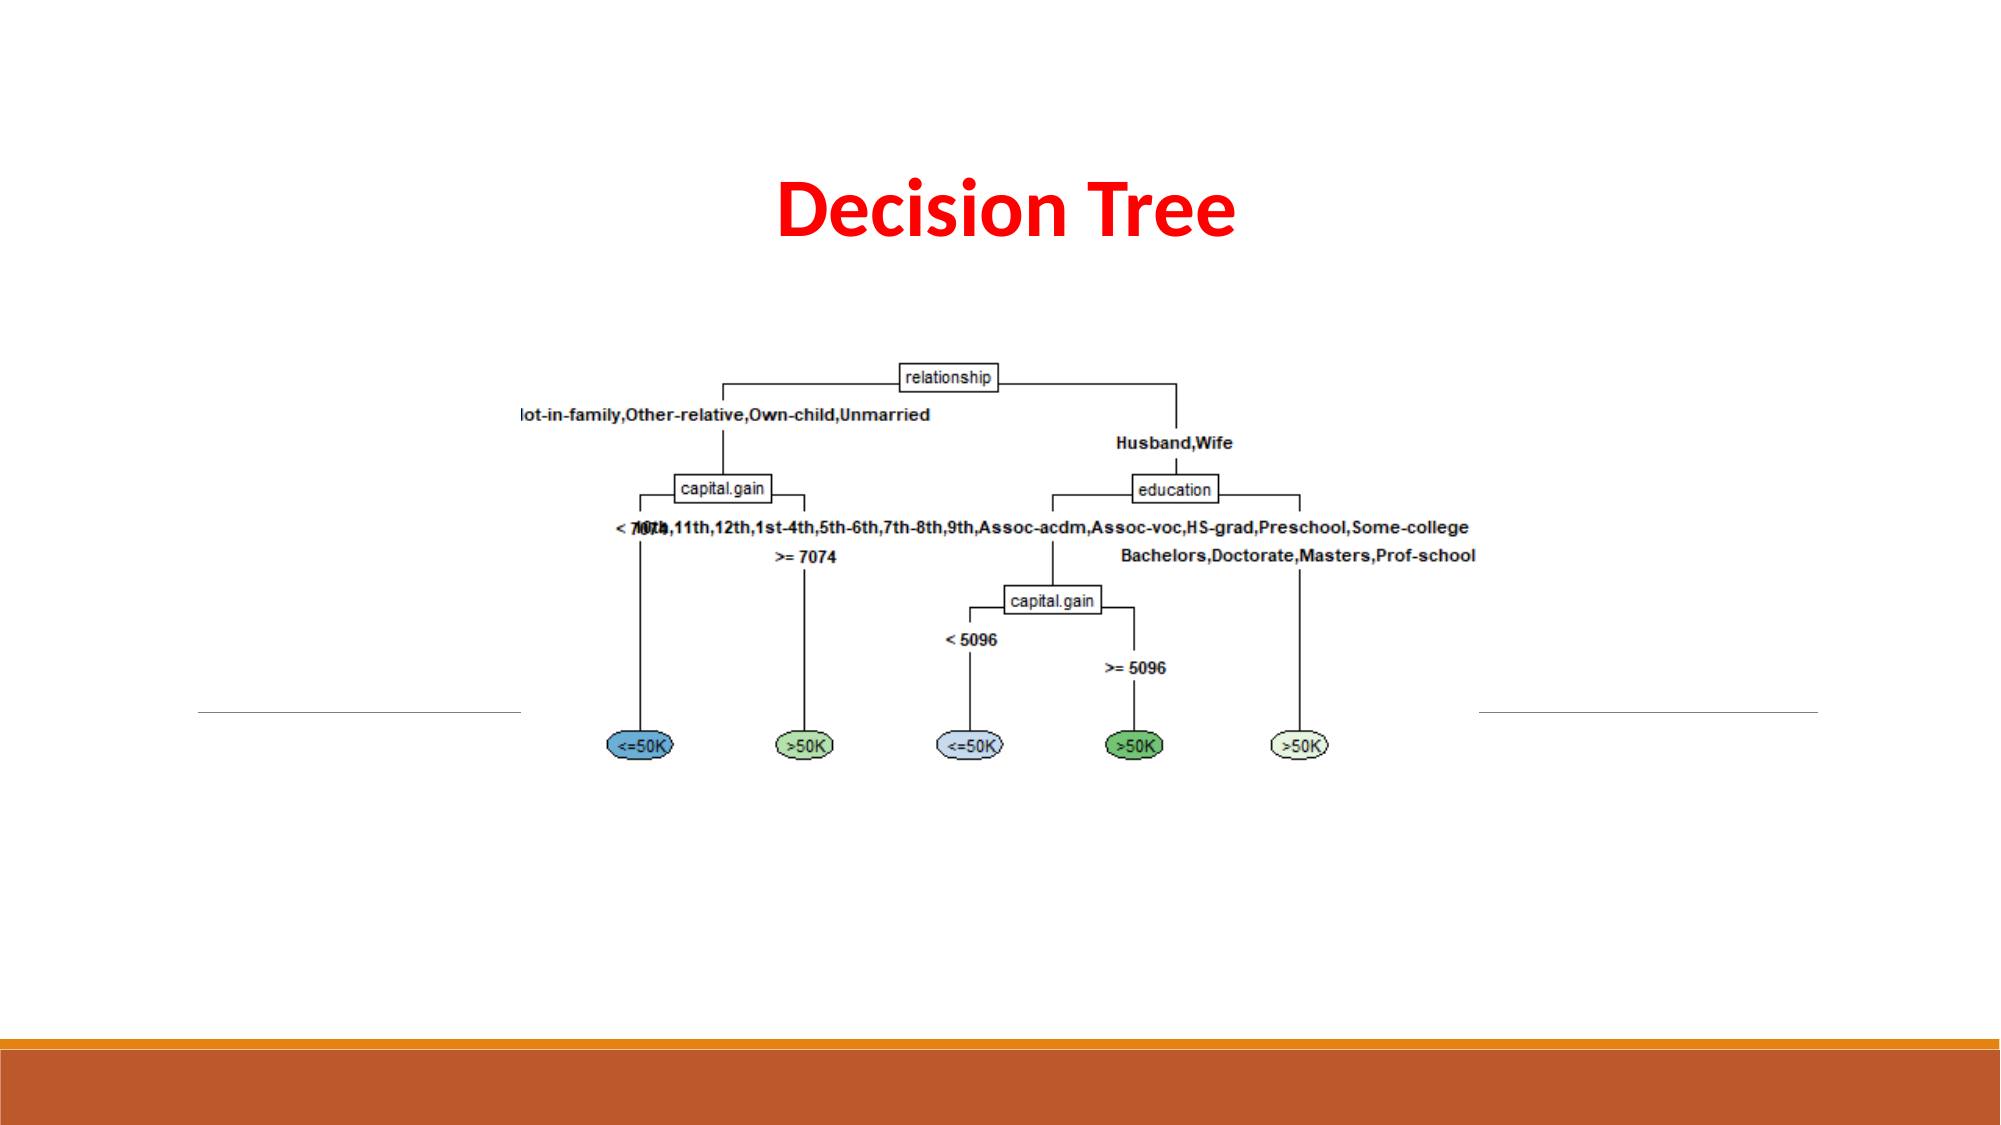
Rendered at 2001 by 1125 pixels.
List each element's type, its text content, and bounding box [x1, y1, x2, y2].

picture [520, 259, 1480, 866]
text_box Decision Tree [385, 145, 1629, 261]
